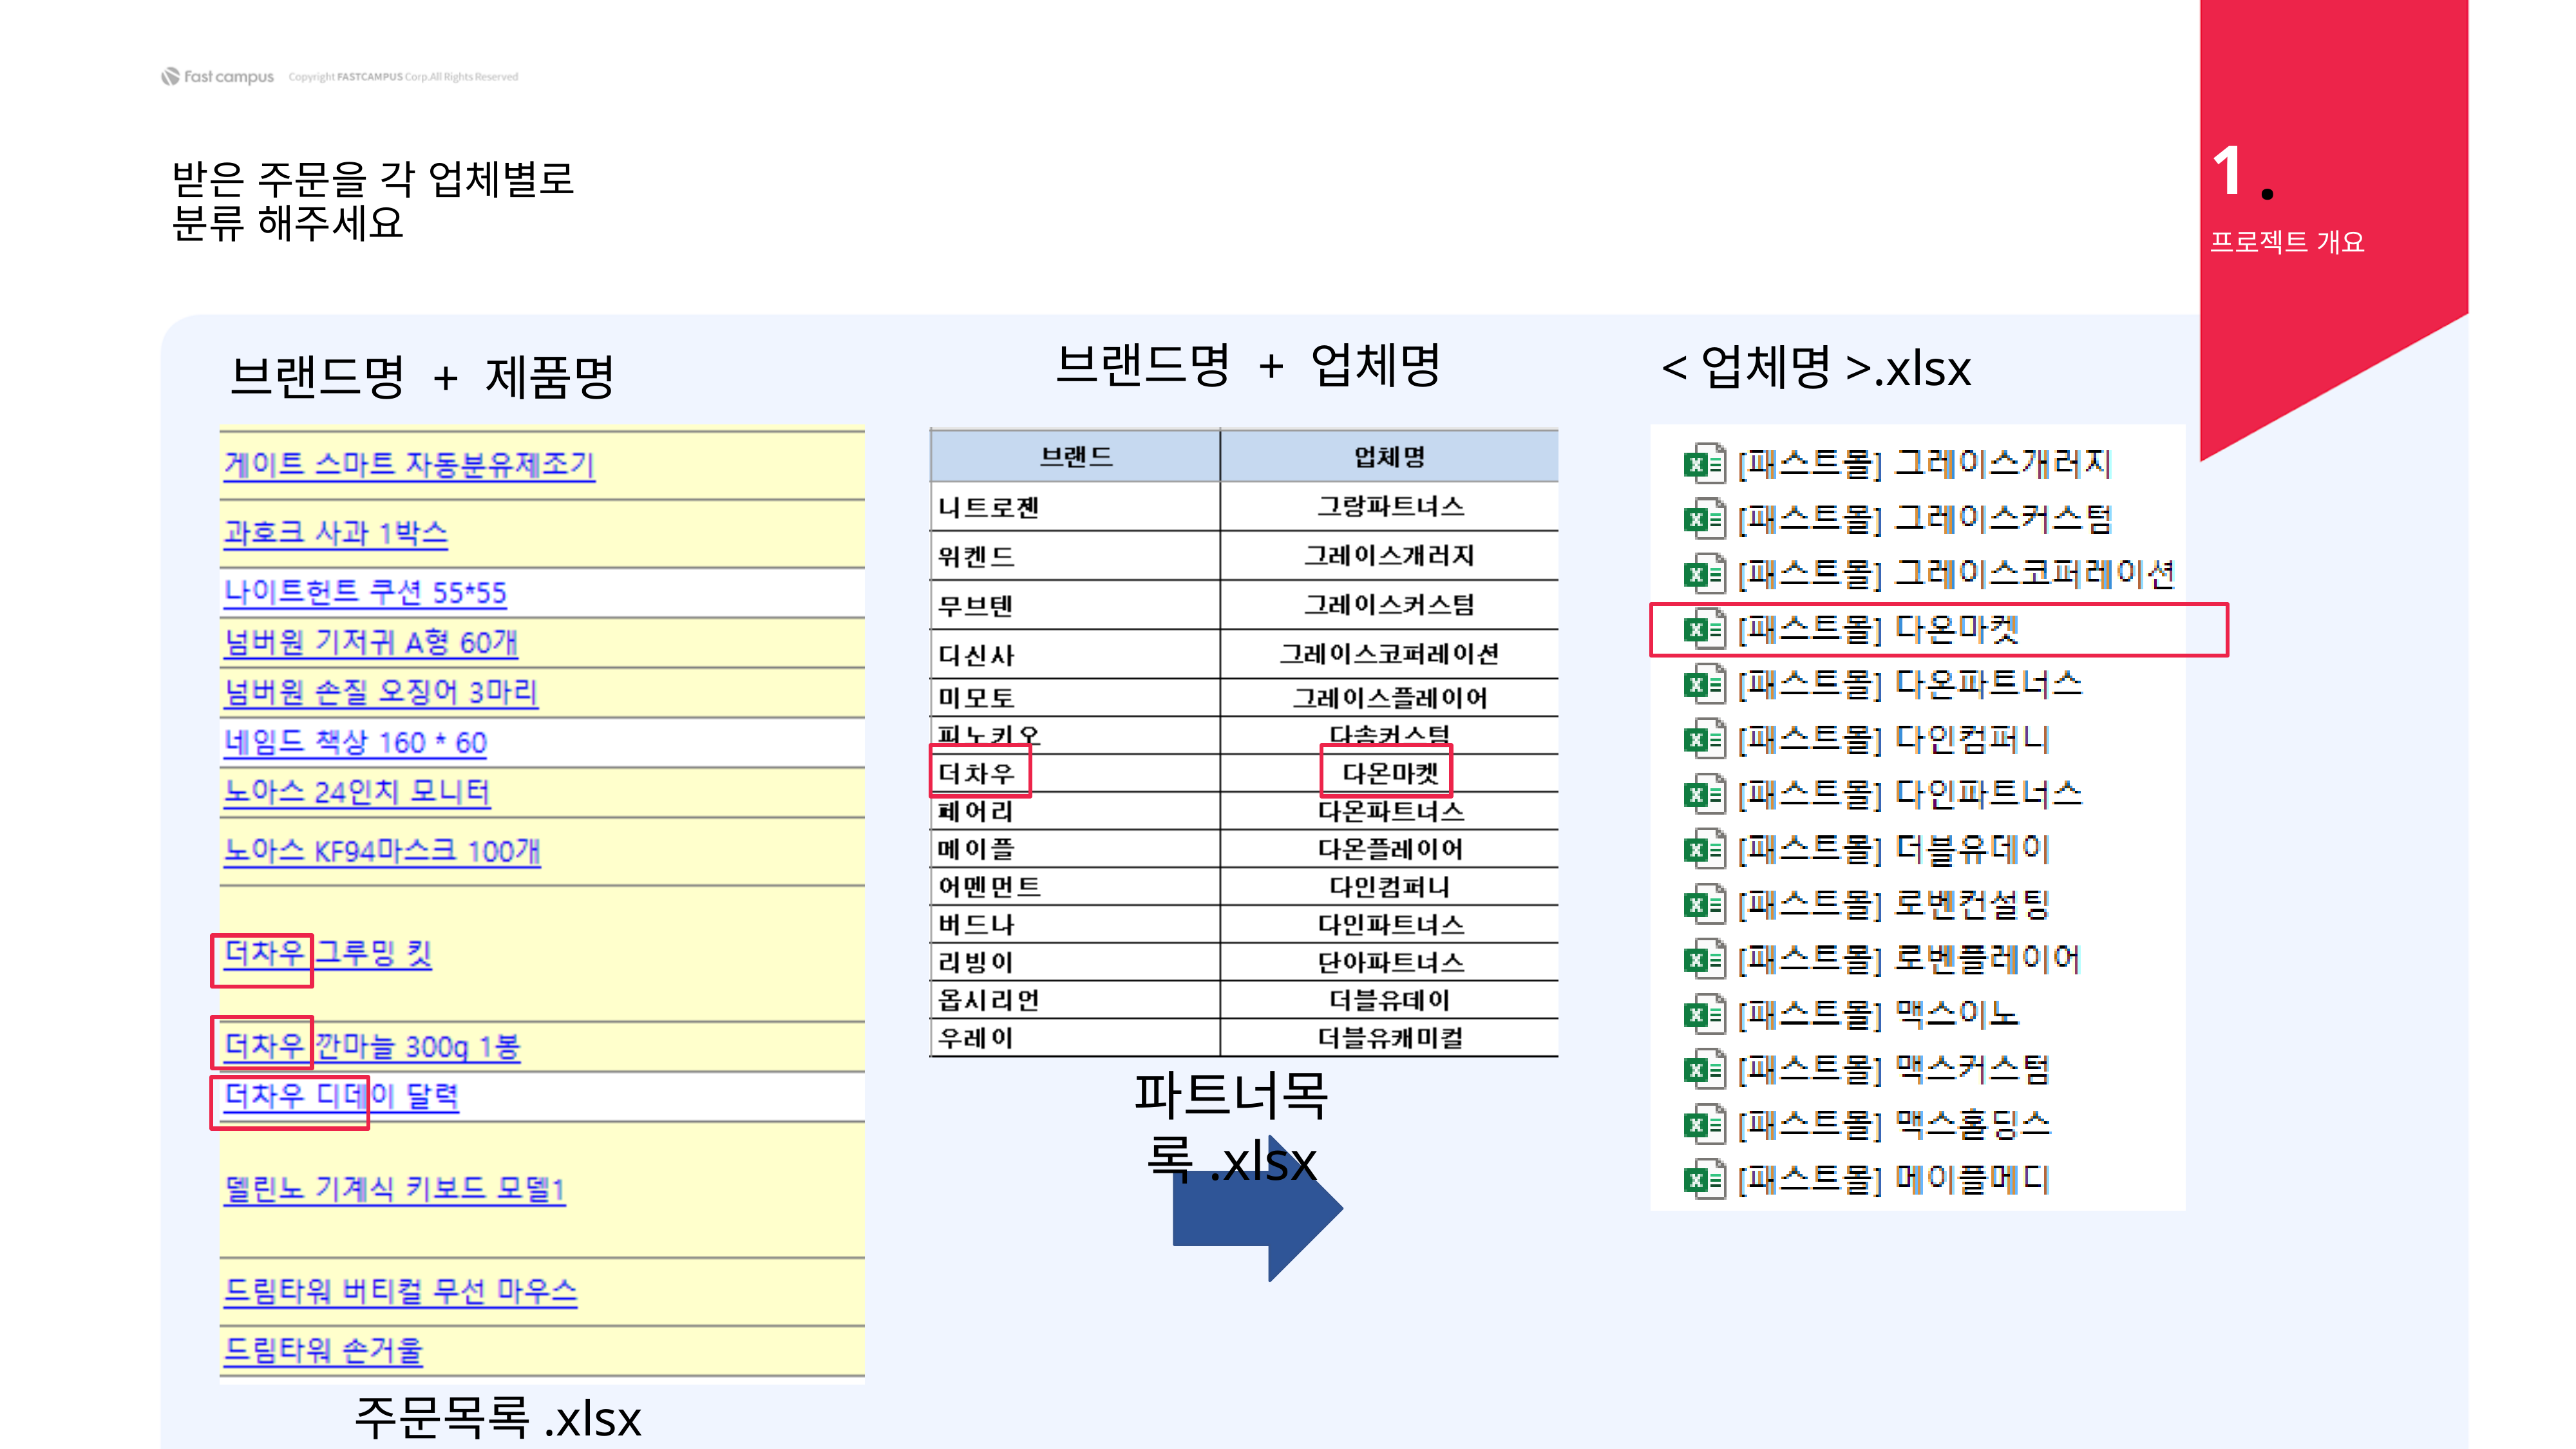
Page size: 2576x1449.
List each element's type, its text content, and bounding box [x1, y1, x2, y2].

text_box 브랜드명 + 업체명 [1045, 330, 1481, 399]
text_box [1173, 1196, 1344, 1282]
text_box <업체명>.xlsx [1652, 332, 2087, 400]
picture [0, 0, 2576, 1449]
title 받은 주문을 각 업체별로 분류 해주세요 [162, 155, 655, 304]
text_box [2188, 603, 2229, 657]
text_box 주문목록.xlsx [345, 1390, 779, 1449]
text_box [211, 934, 216, 988]
text_box 브랜드명 + 제품명 [220, 342, 655, 410]
list 1 [2200, 136, 2260, 220]
text_box 파트너목록.xlsx [1045, 1062, 1419, 1196]
text_box [211, 1016, 216, 1070]
text_box [210, 1075, 216, 1130]
list 프로젝트 개요 [2200, 229, 2469, 304]
